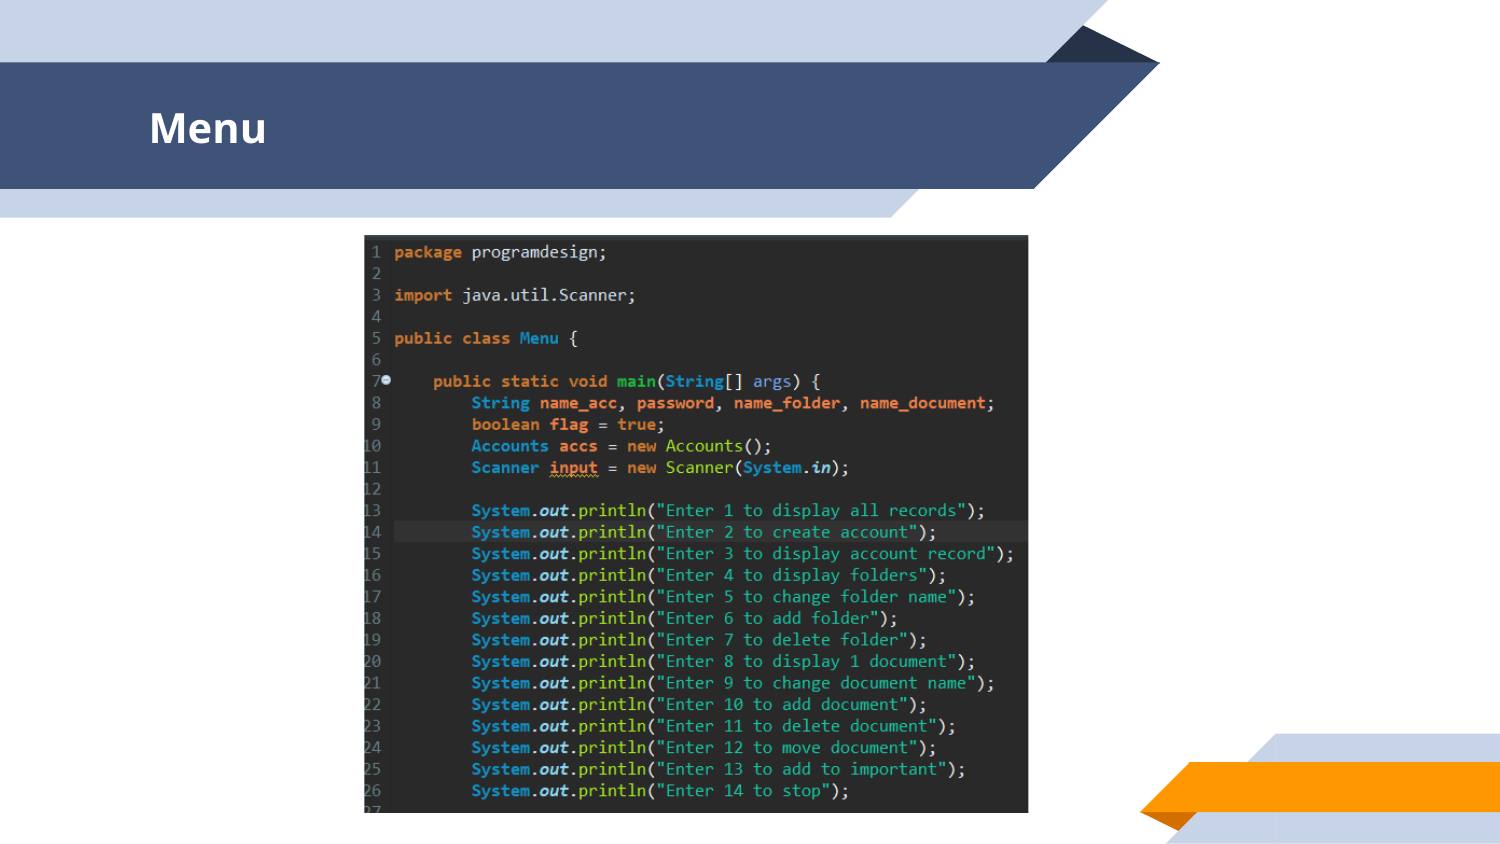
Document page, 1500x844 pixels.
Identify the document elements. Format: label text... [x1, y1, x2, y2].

title Menu [133, 64, 997, 190]
picture [364, 234, 1029, 813]
